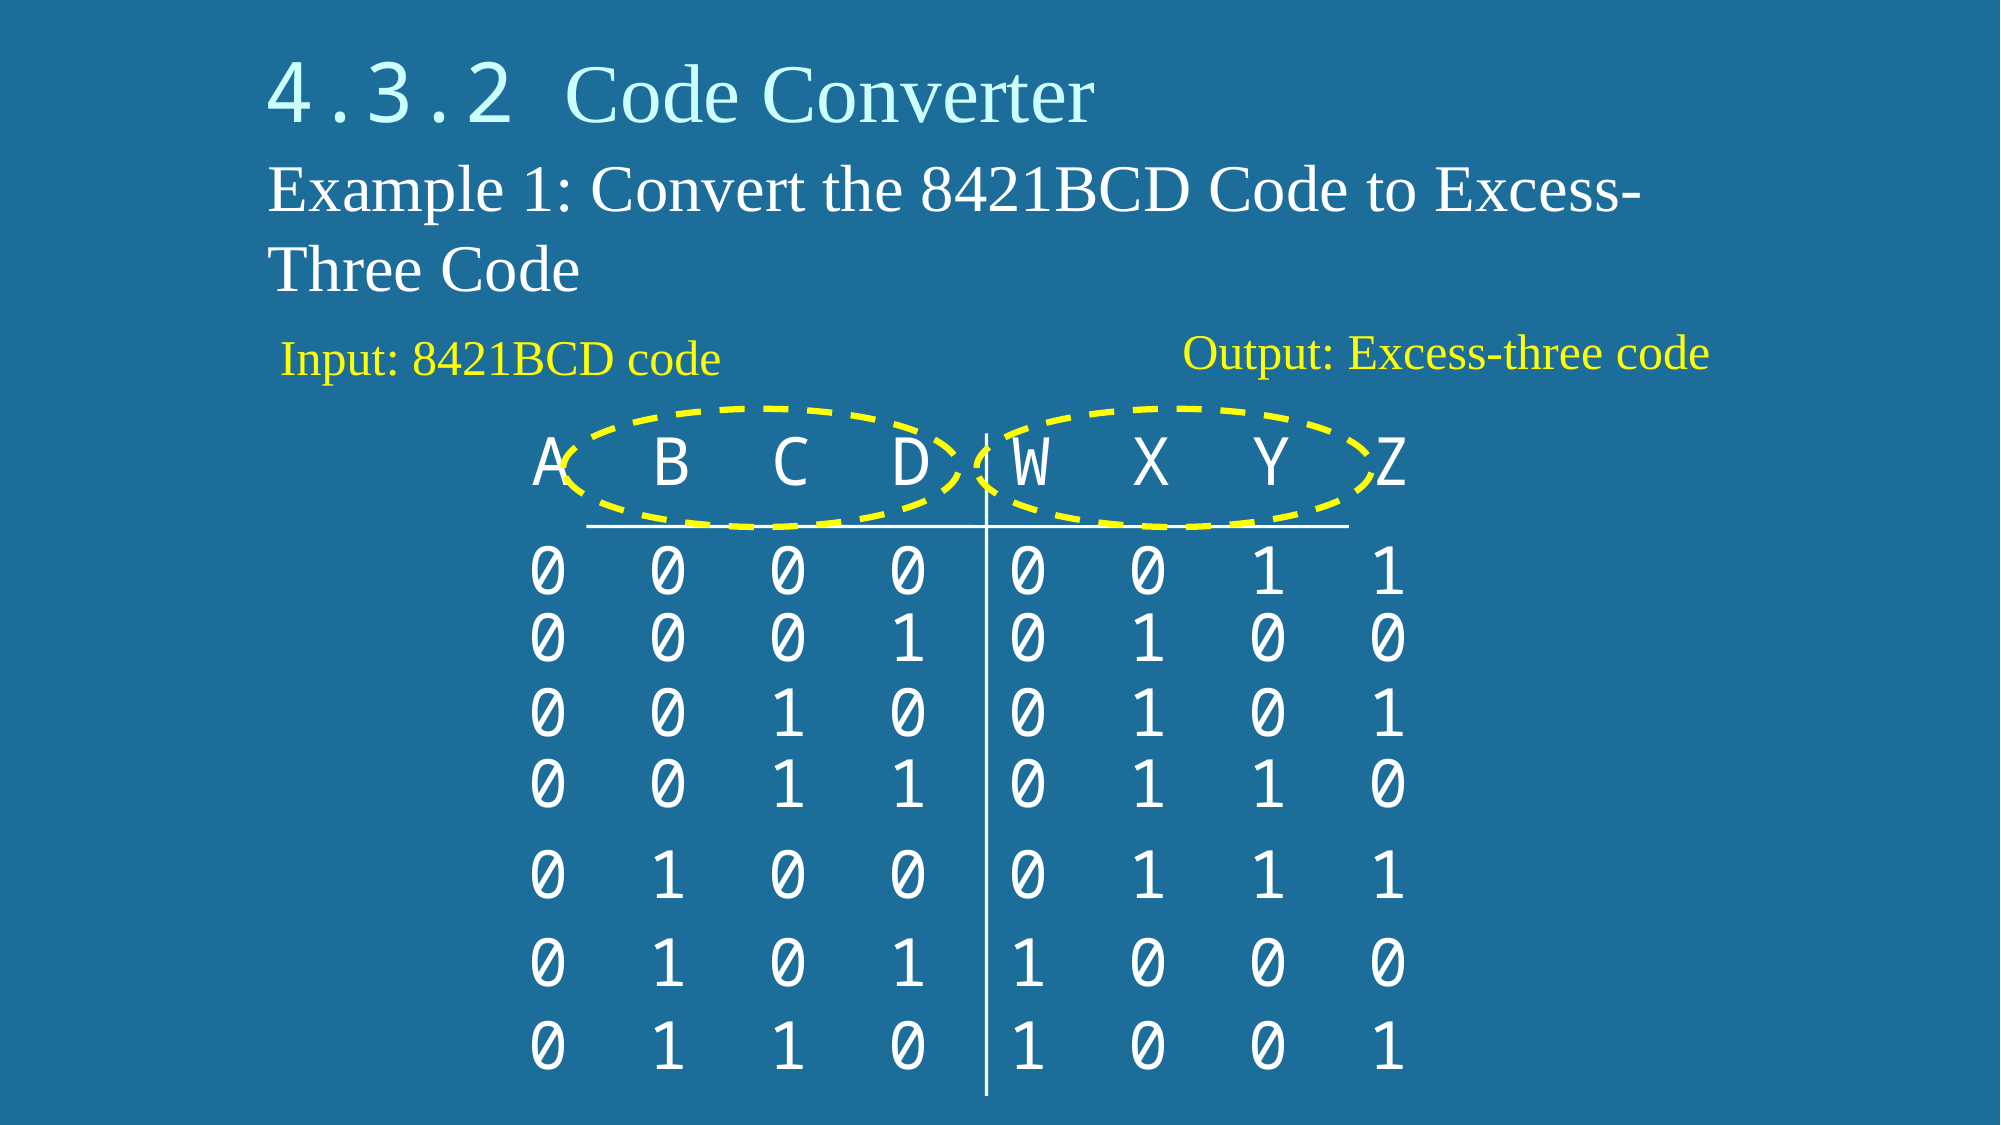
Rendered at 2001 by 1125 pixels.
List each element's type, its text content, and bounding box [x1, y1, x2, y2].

title 4.3.2 Code Converter [249, 30, 1713, 147]
text_box Input: 8421BCD code [265, 318, 764, 393]
text_box [1063, 408, 1286, 419]
text_box [563, 443, 581, 493]
text_box [649, 408, 873, 419]
text_box Output: Excess-three code [1167, 312, 1726, 387]
text_box [1363, 450, 1373, 486]
text_box Example 1: Convert the 8421BCD Code to Excess-Three Code [253, 137, 1750, 312]
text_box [586, 420, 1358, 1096]
